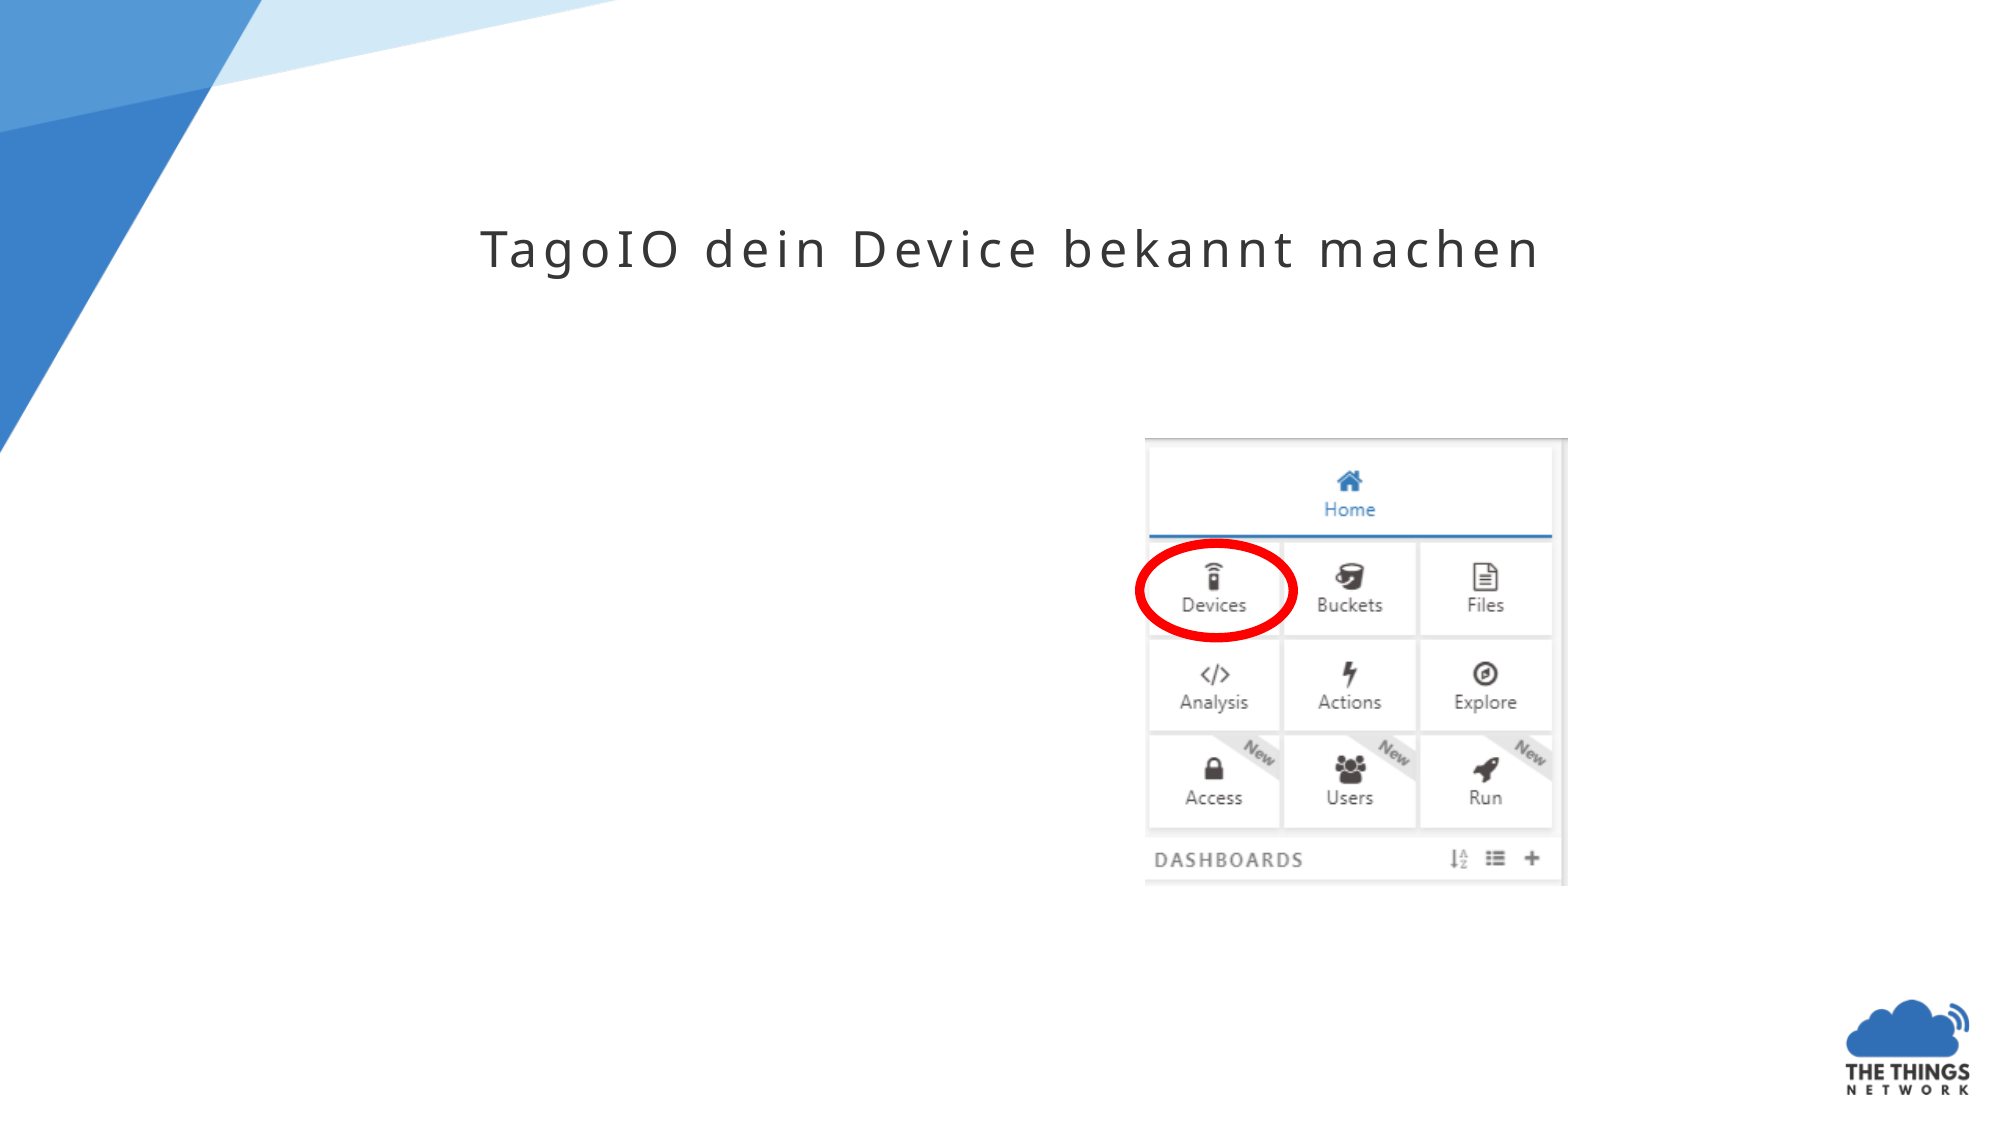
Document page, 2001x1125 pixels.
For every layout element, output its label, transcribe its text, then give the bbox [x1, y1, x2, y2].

picture [0, 0, 1970, 1095]
text_box TagoIO dein Device bekannt machen [118, 51, 1902, 1026]
